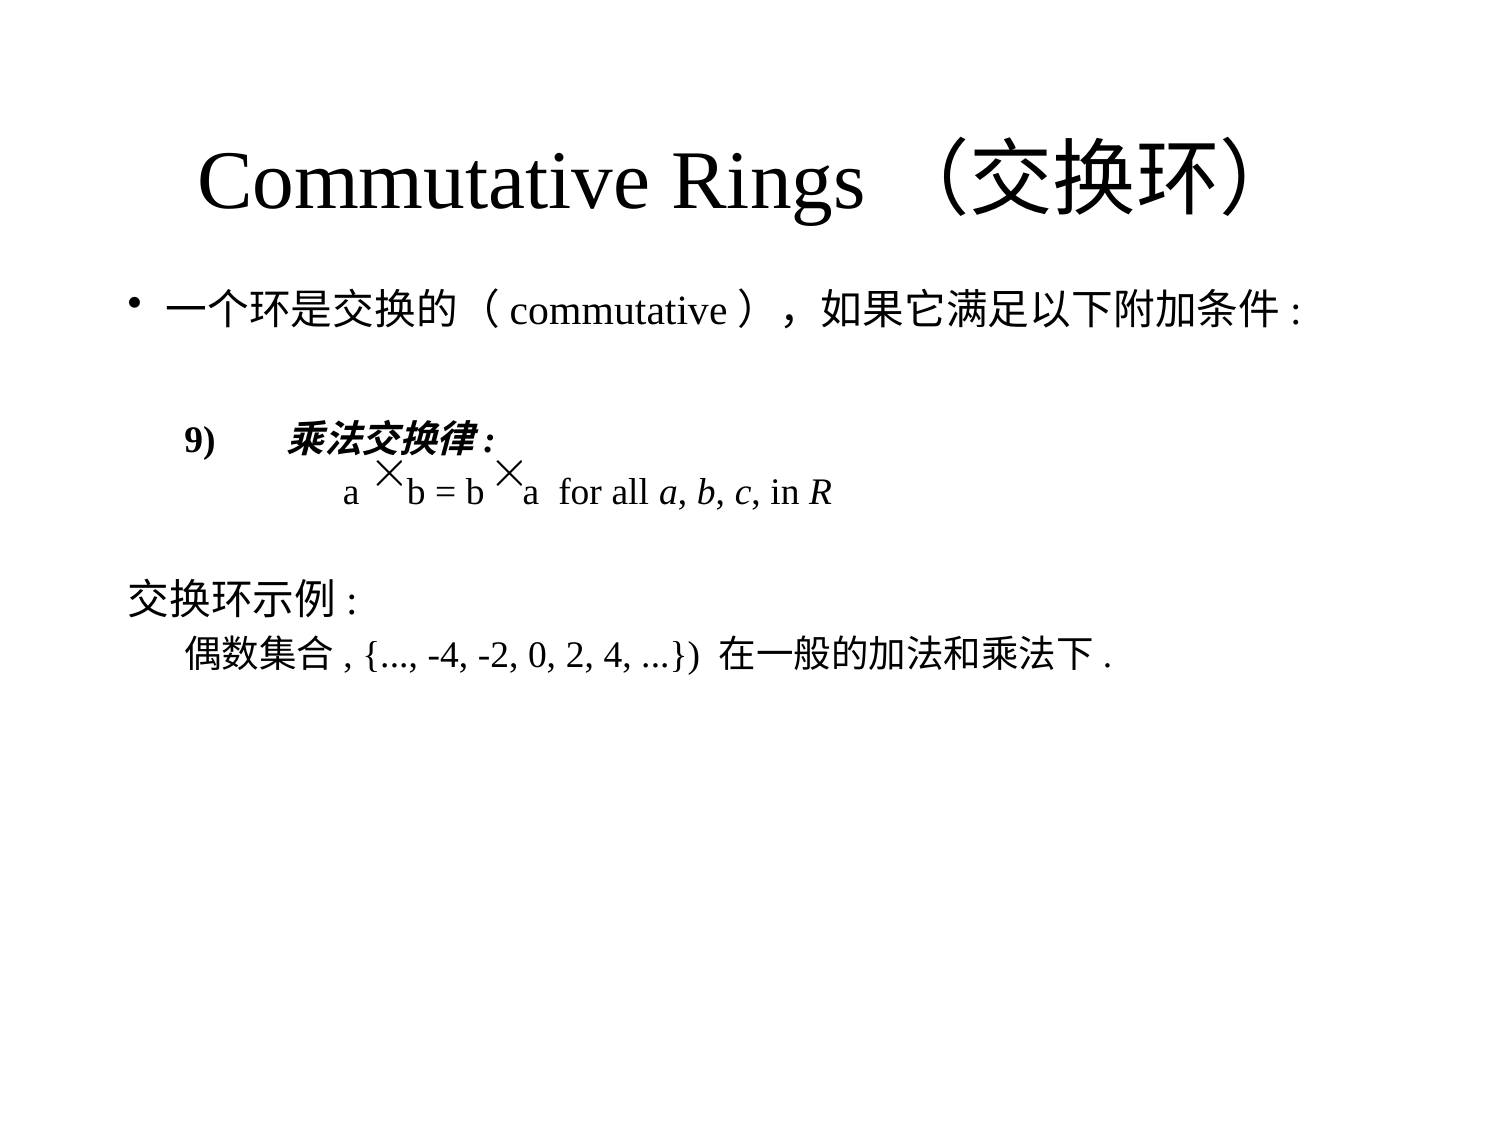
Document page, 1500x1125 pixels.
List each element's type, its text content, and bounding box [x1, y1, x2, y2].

title Commutative Rings（交换环） [112, 99, 1388, 250]
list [487, 456, 522, 495]
list 一个环是交换的（commutative），如果它满足以下附加条件: 9) 乘法交换律: a b = b a for all a, b, c, in R 交换环示例: 偶数集合, {..., -4, -2, 0, 2, 4, ...}) 在一般的加法和乘法下. [112, 275, 1375, 1000]
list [367, 456, 402, 495]
